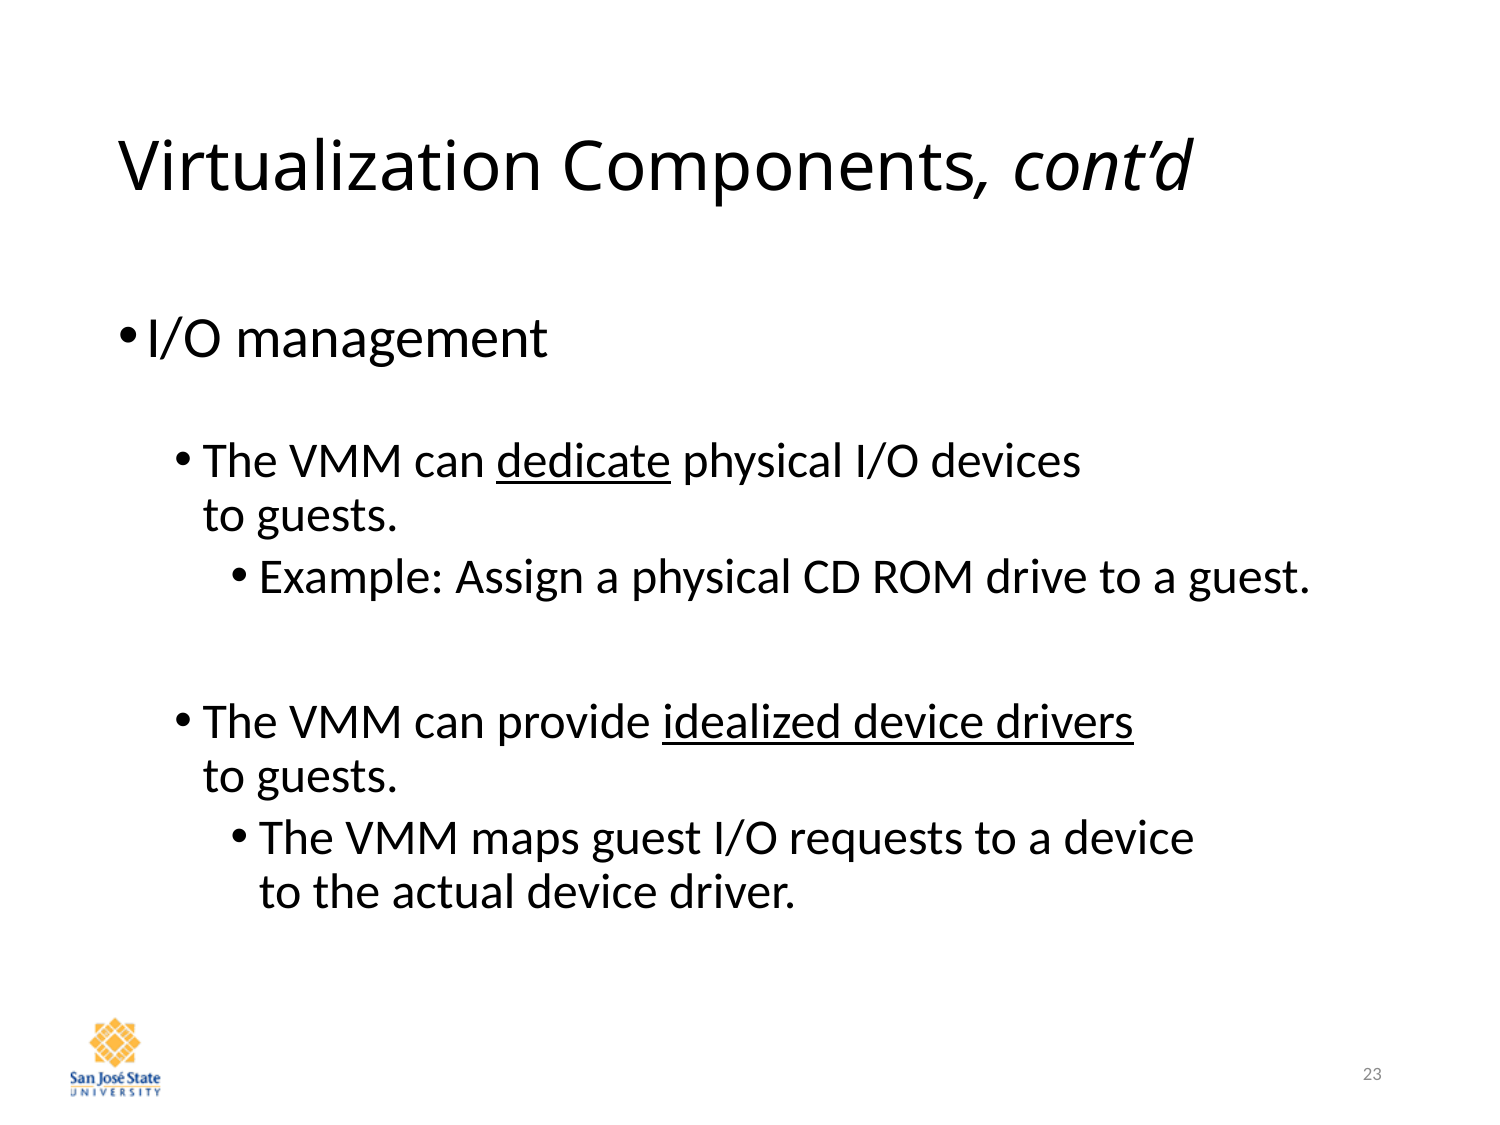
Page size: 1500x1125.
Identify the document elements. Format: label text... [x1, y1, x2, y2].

title Virtualization Components, cont’d [103, 59, 1397, 278]
picture [60, 1012, 166, 1112]
slide_number 23 [1059, 1042, 1397, 1103]
list I/O management The VMM can dedicate physical I/O devices to guests. Example: Assign a physical CD ROM drive to a guest. The VMM can provide idealized device drivers to guests. The VMM maps guest I/O requests to a device to the actual device driver. [103, 299, 1397, 1014]
